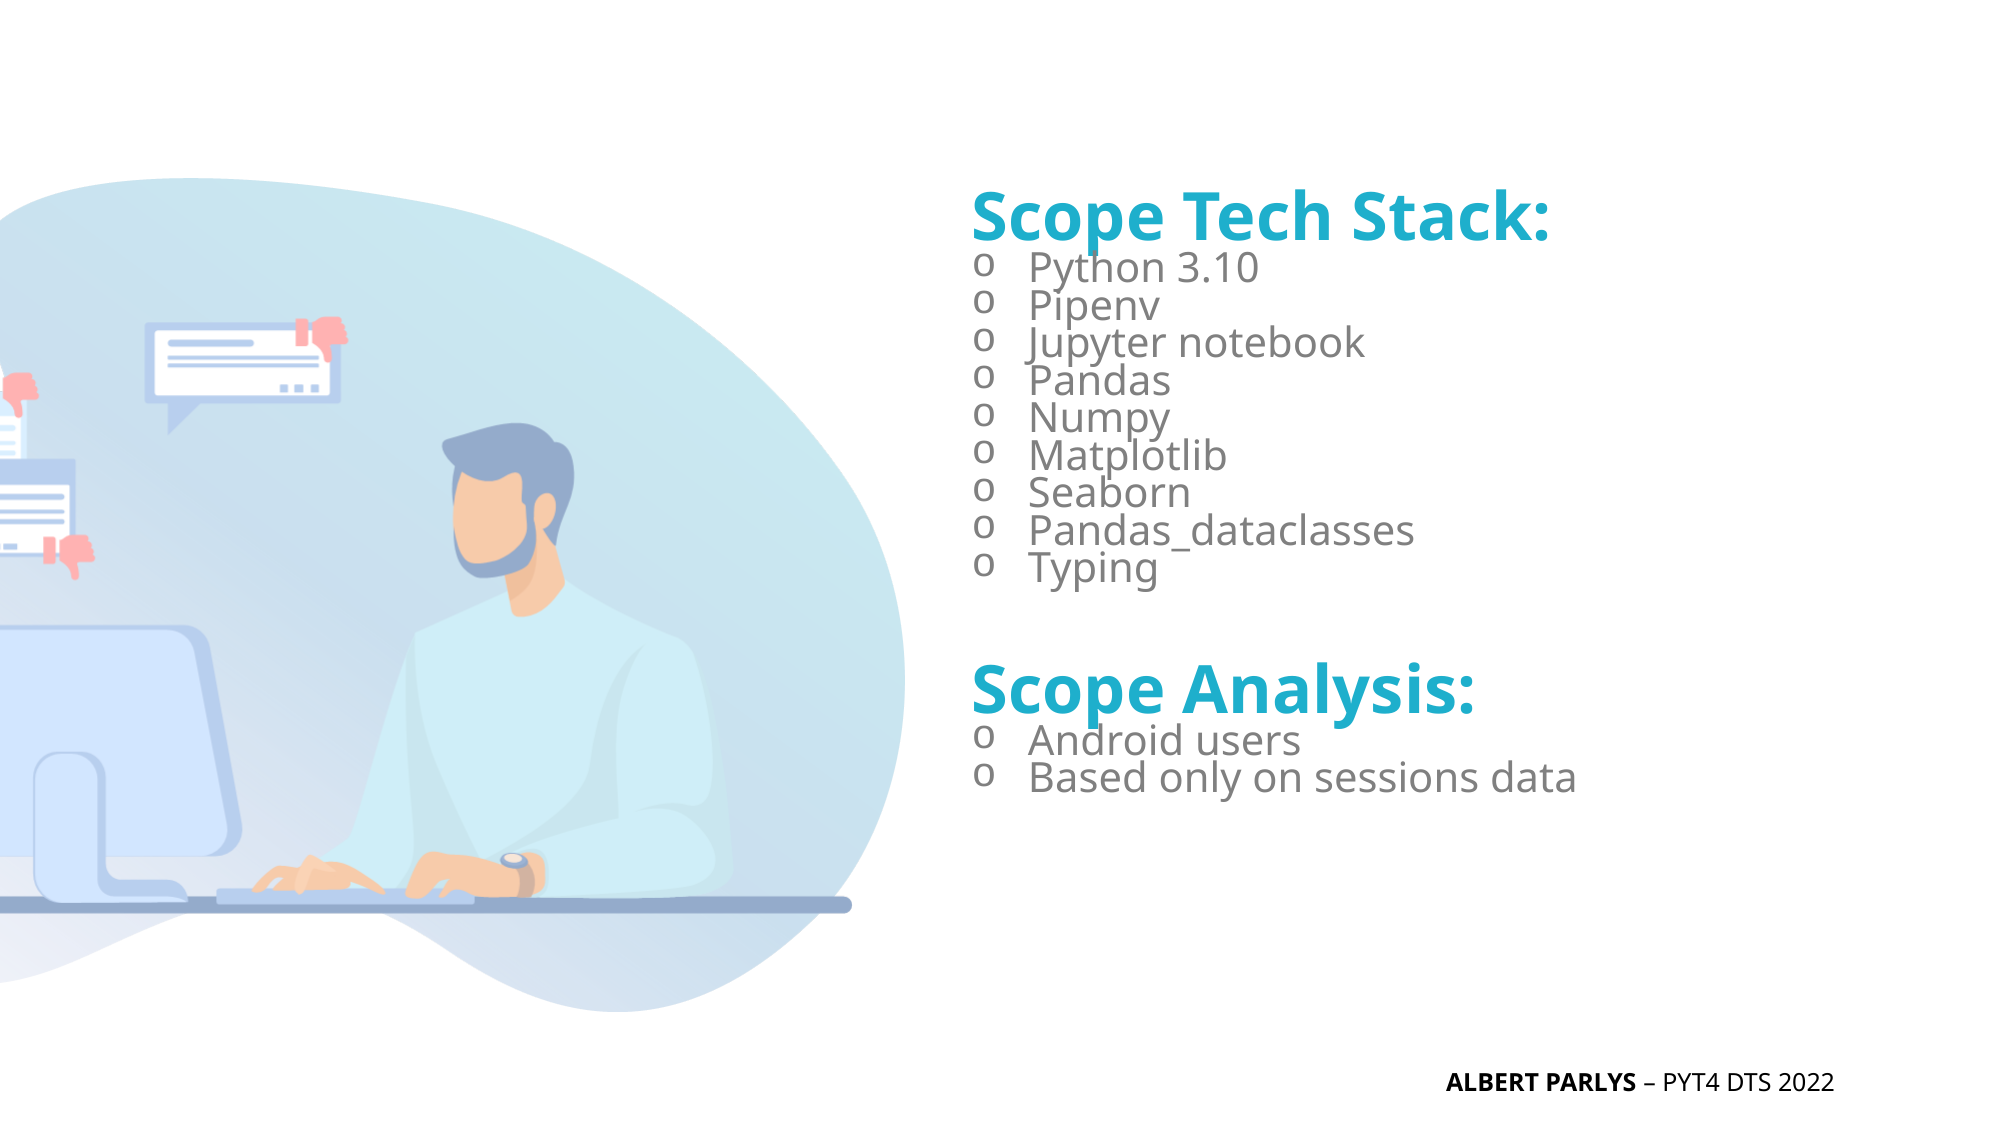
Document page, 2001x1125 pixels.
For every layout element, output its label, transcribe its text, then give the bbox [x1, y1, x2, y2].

picture [0, 177, 905, 1012]
text_box ALBERT PARLYS – PYT4 DTS 2022 [1431, 1058, 1850, 1104]
text_box Scope Tech Stack: Python 3.10 Pipenv Jupyter notebook Pandas Numpy Matplotlib Seaborn Pandas_dataclasses Typing Scope Analysis: Android users Based only on sessions data [956, 185, 1791, 808]
